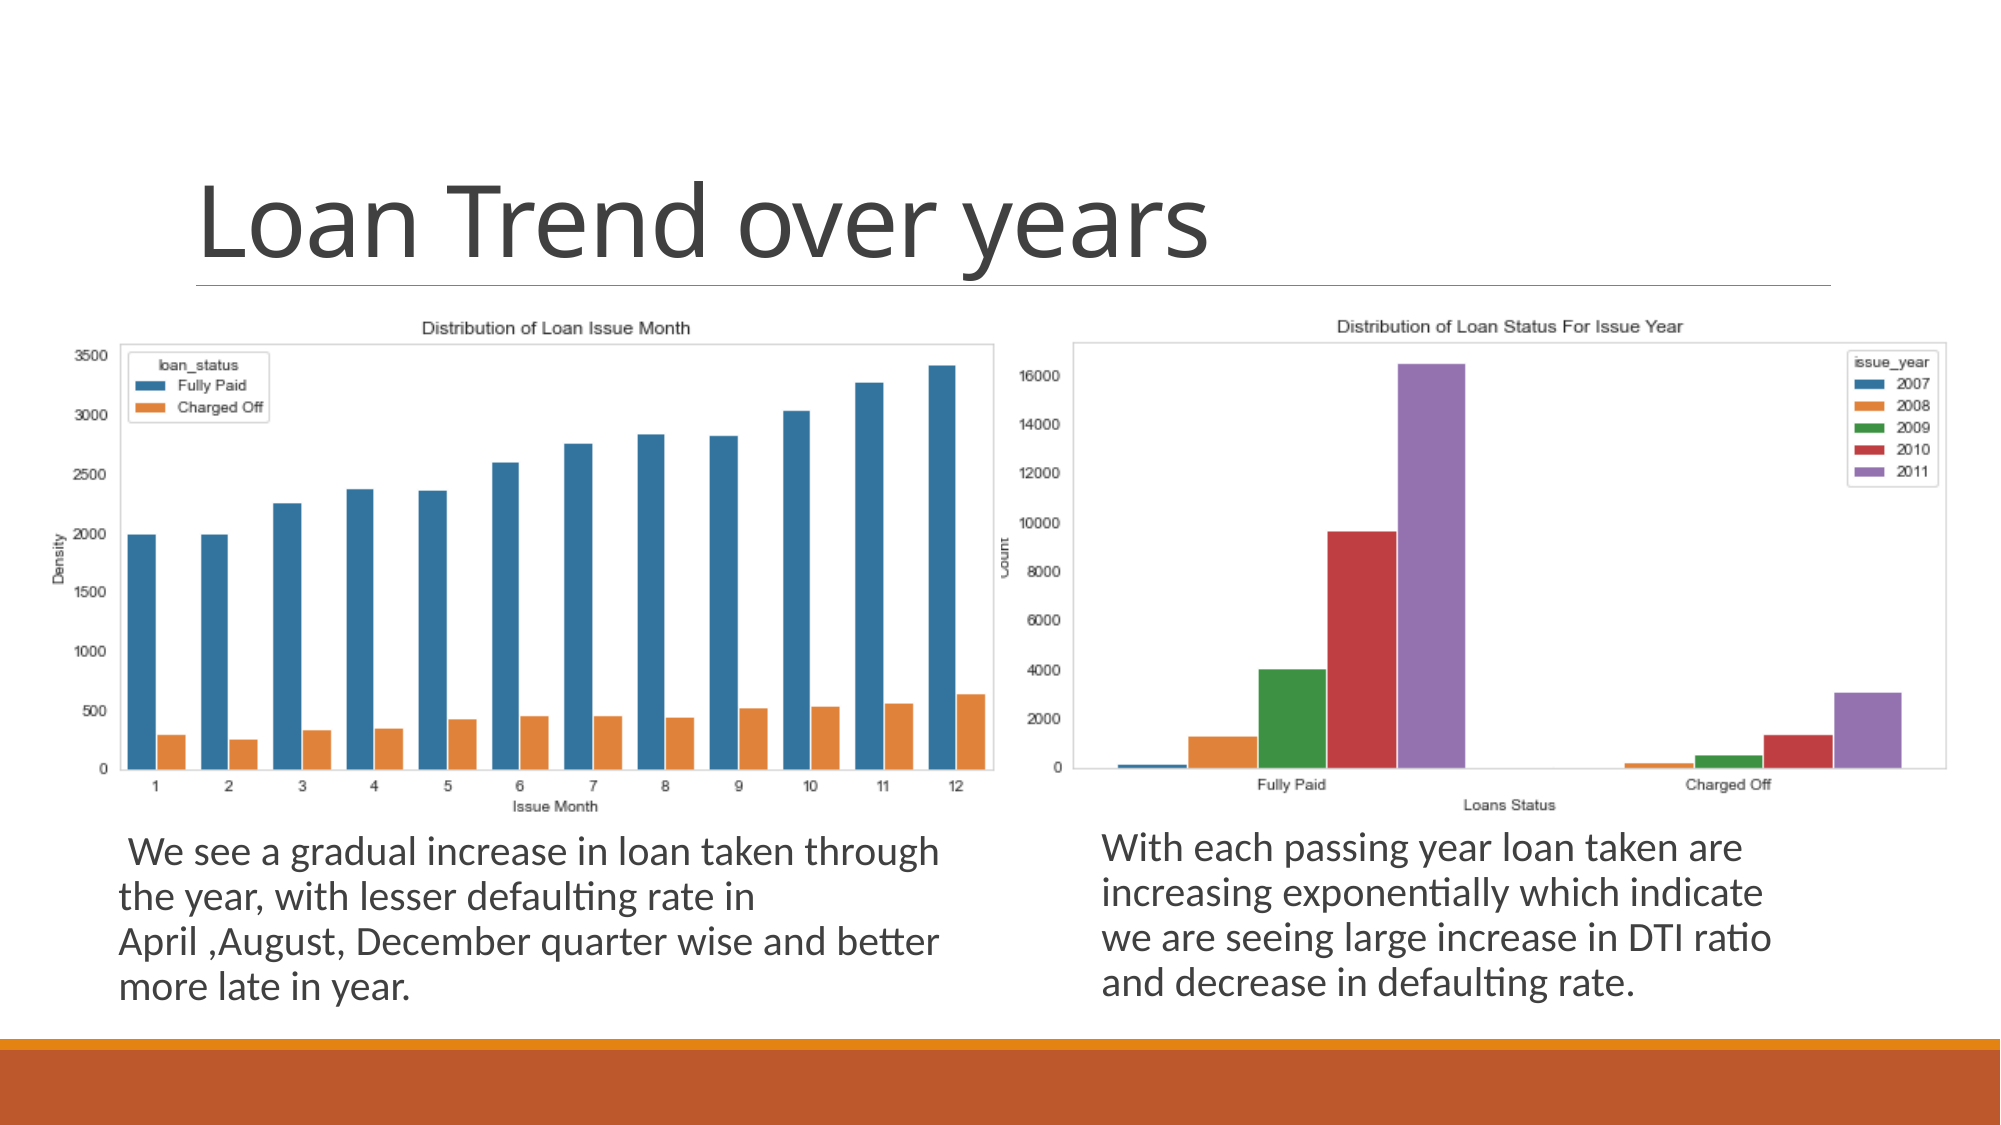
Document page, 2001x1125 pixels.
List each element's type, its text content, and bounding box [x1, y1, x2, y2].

title Loan Trend over years [180, 47, 1830, 285]
picture [45, 310, 1955, 826]
text_box We see a gradual increase in loan taken through the year, with lesser defaulting rate in April ,August, December quarter wise and better more late in year. [118, 833, 990, 1078]
text_box With each passing year loan taken are increasing exponentially which indicate we are seeing large increase in DTI ratio and decrease in defaulting rate. [1101, 830, 1802, 1074]
